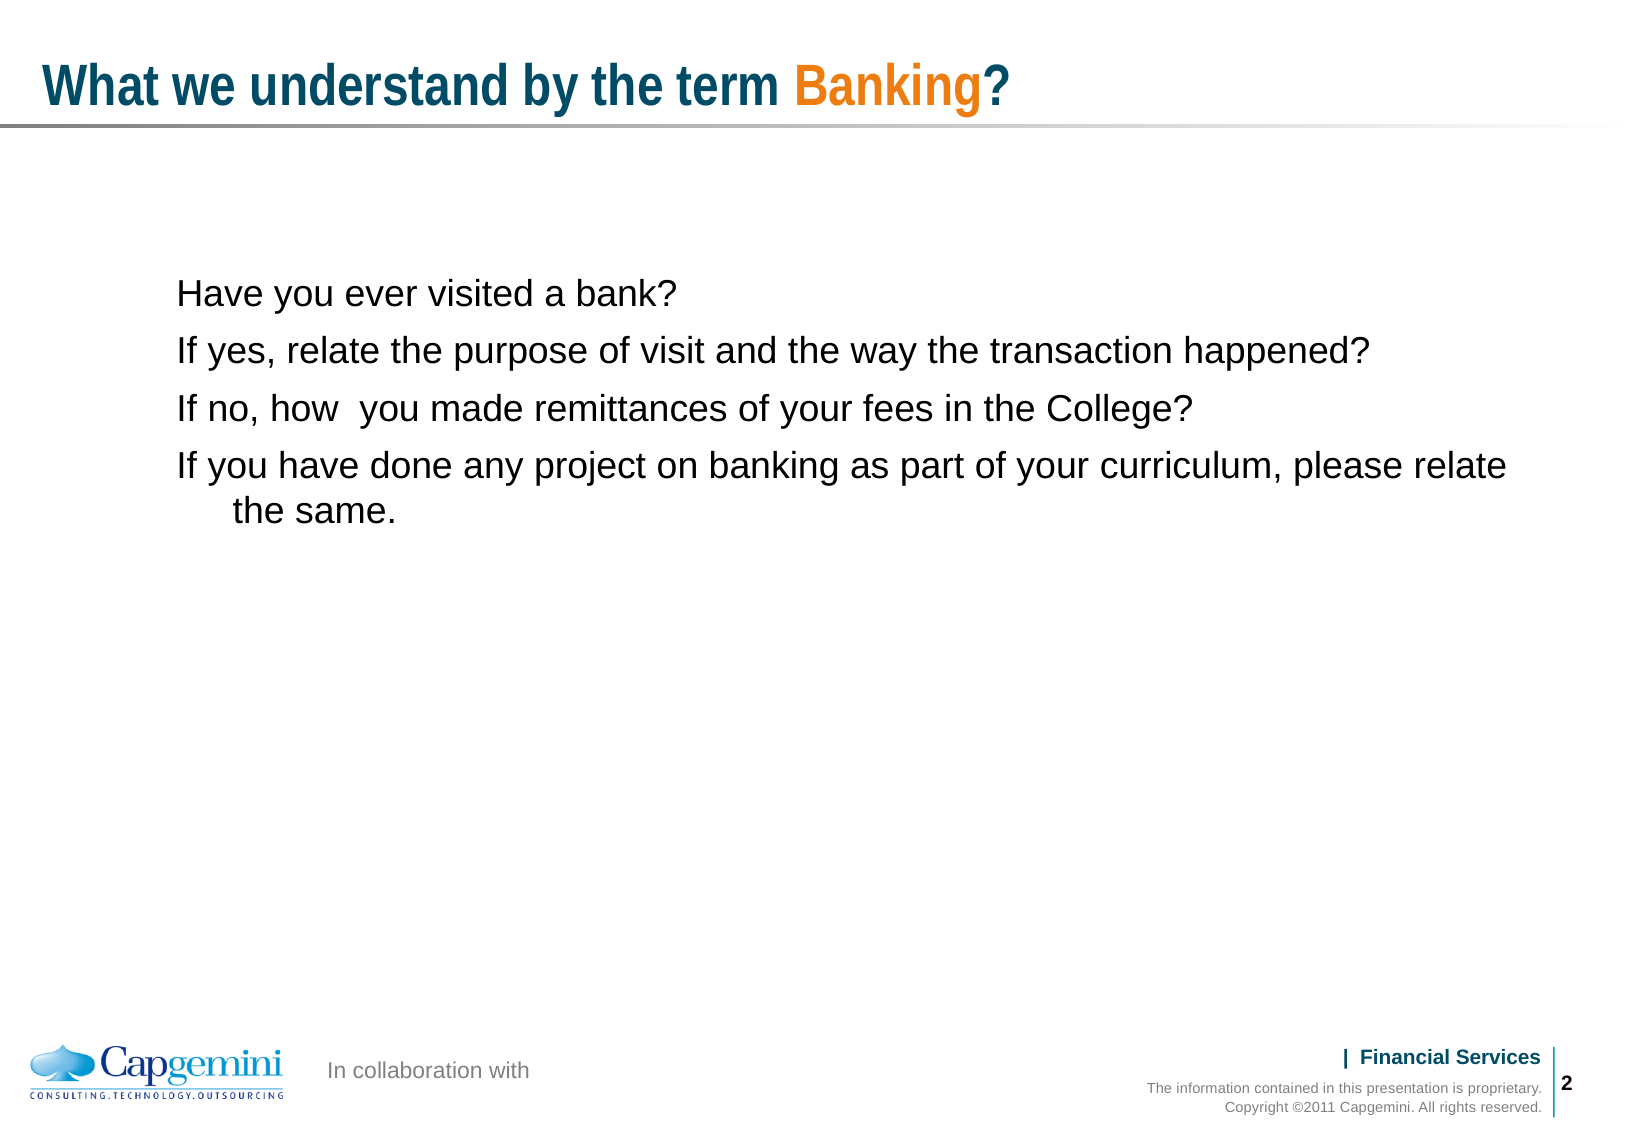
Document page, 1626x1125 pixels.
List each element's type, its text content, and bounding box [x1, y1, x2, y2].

picture [28, 1043, 285, 1100]
title What we understand by the term Banking? [42, 34, 1592, 126]
list Have you ever visited a bank? If yes, relate the purpose of visit and the way the transaction happened? If no, how you made remittances of your fees in the College? If you have done any project on banking as part of your curriculum, please relate the same. [176, 260, 1576, 973]
